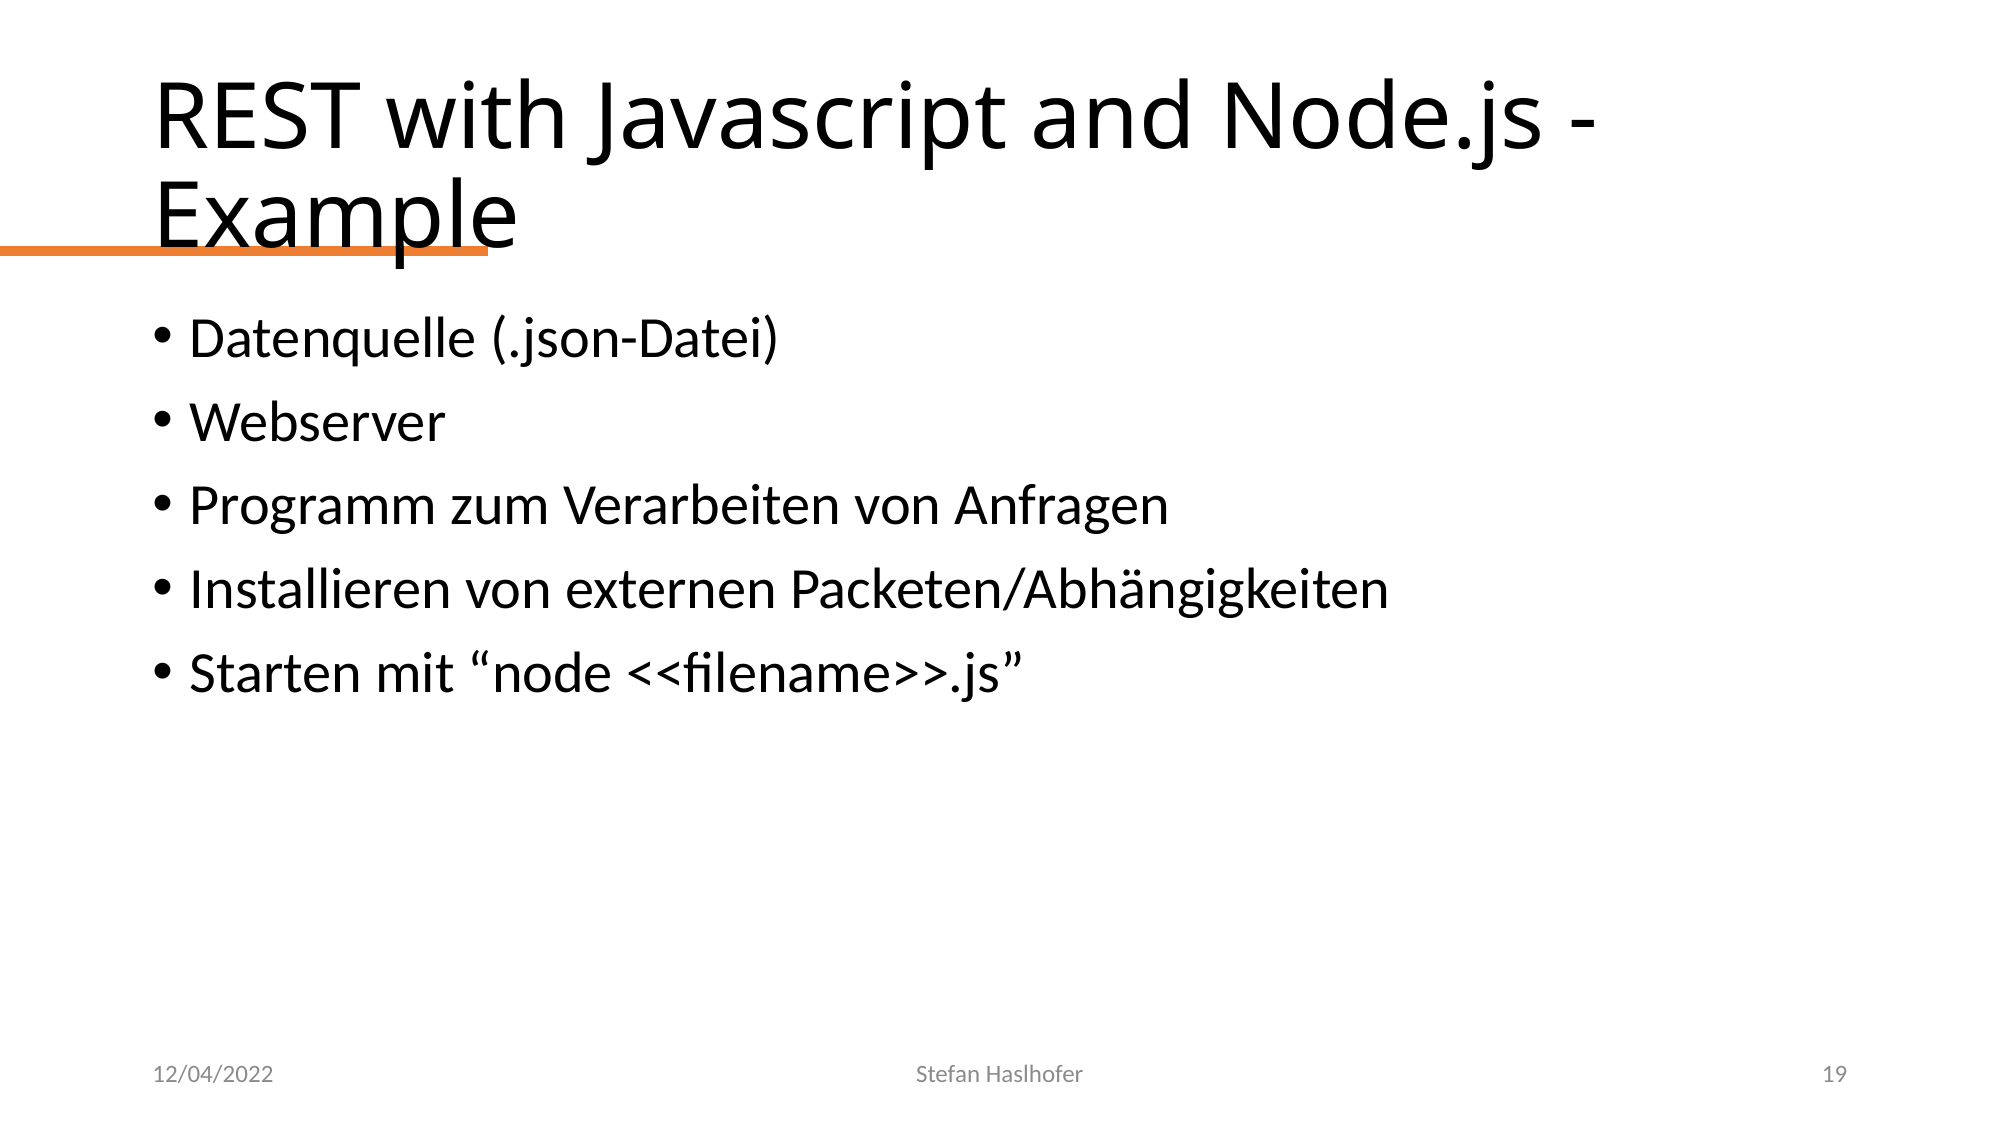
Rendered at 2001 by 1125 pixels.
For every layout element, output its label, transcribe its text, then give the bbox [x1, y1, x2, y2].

footer Stefan Haslhofer [662, 1042, 1338, 1103]
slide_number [137, 1042, 588, 1103]
slide_number 19 [1412, 1042, 1863, 1103]
list Datenquelle (.json-Datei) Webserver Programm zum Verarbeiten von Anfragen Installieren von externen Packeten/Abhängigkeiten Starten mit “node <<filename>>.js” [137, 299, 1863, 1014]
title REST with Javascript and Node.js - Example [137, 59, 1863, 278]
